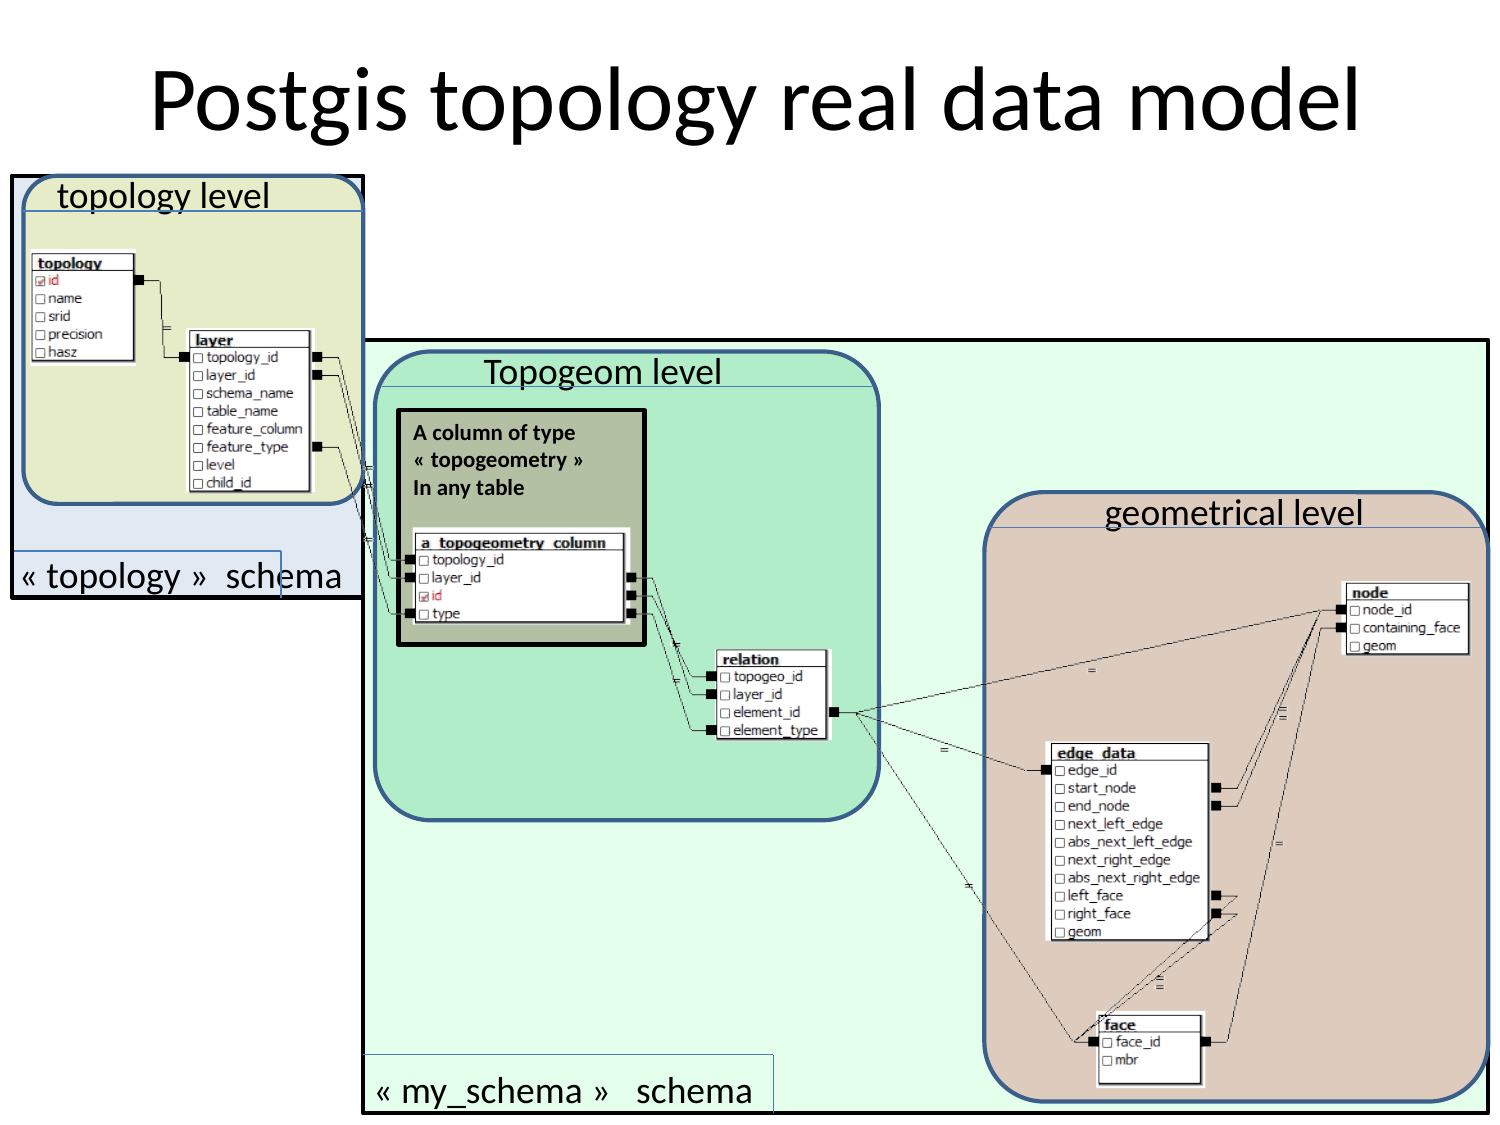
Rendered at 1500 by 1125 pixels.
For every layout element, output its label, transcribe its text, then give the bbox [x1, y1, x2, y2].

picture [11, 234, 1487, 1102]
text_box topology level [42, 163, 371, 224]
text_box « my_schema » schema [358, 1111, 844, 1119]
text_box [21, 177, 366, 232]
text_box [10, 174, 42, 233]
title Postgis topology real data model [82, 0, 1432, 188]
text_box [844, 1106, 1490, 1115]
